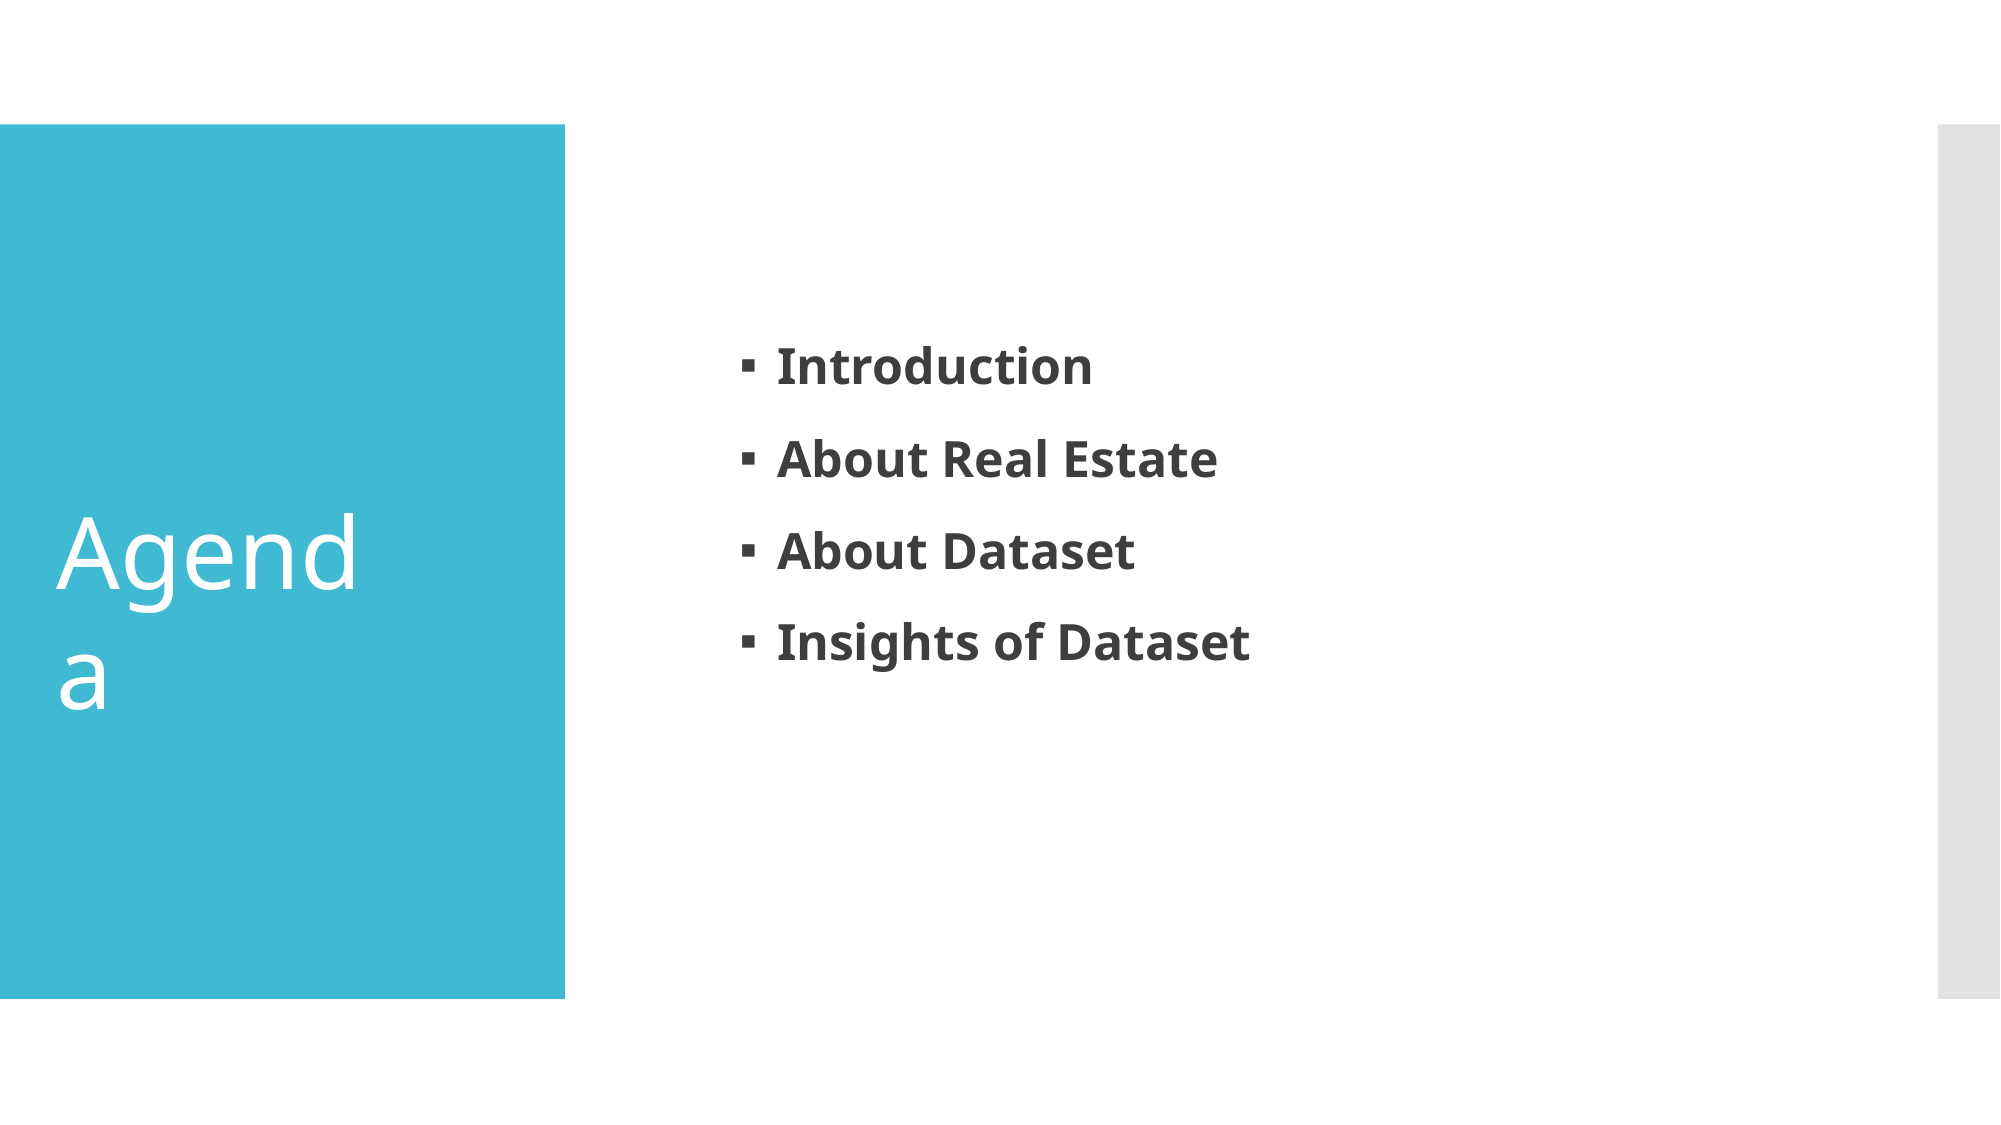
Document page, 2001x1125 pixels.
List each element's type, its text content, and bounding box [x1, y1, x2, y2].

text_box Agenda [54, 487, 374, 730]
text_box Introduction About Real Estate About Dataset Insights of Dataset [737, 300, 1300, 671]
